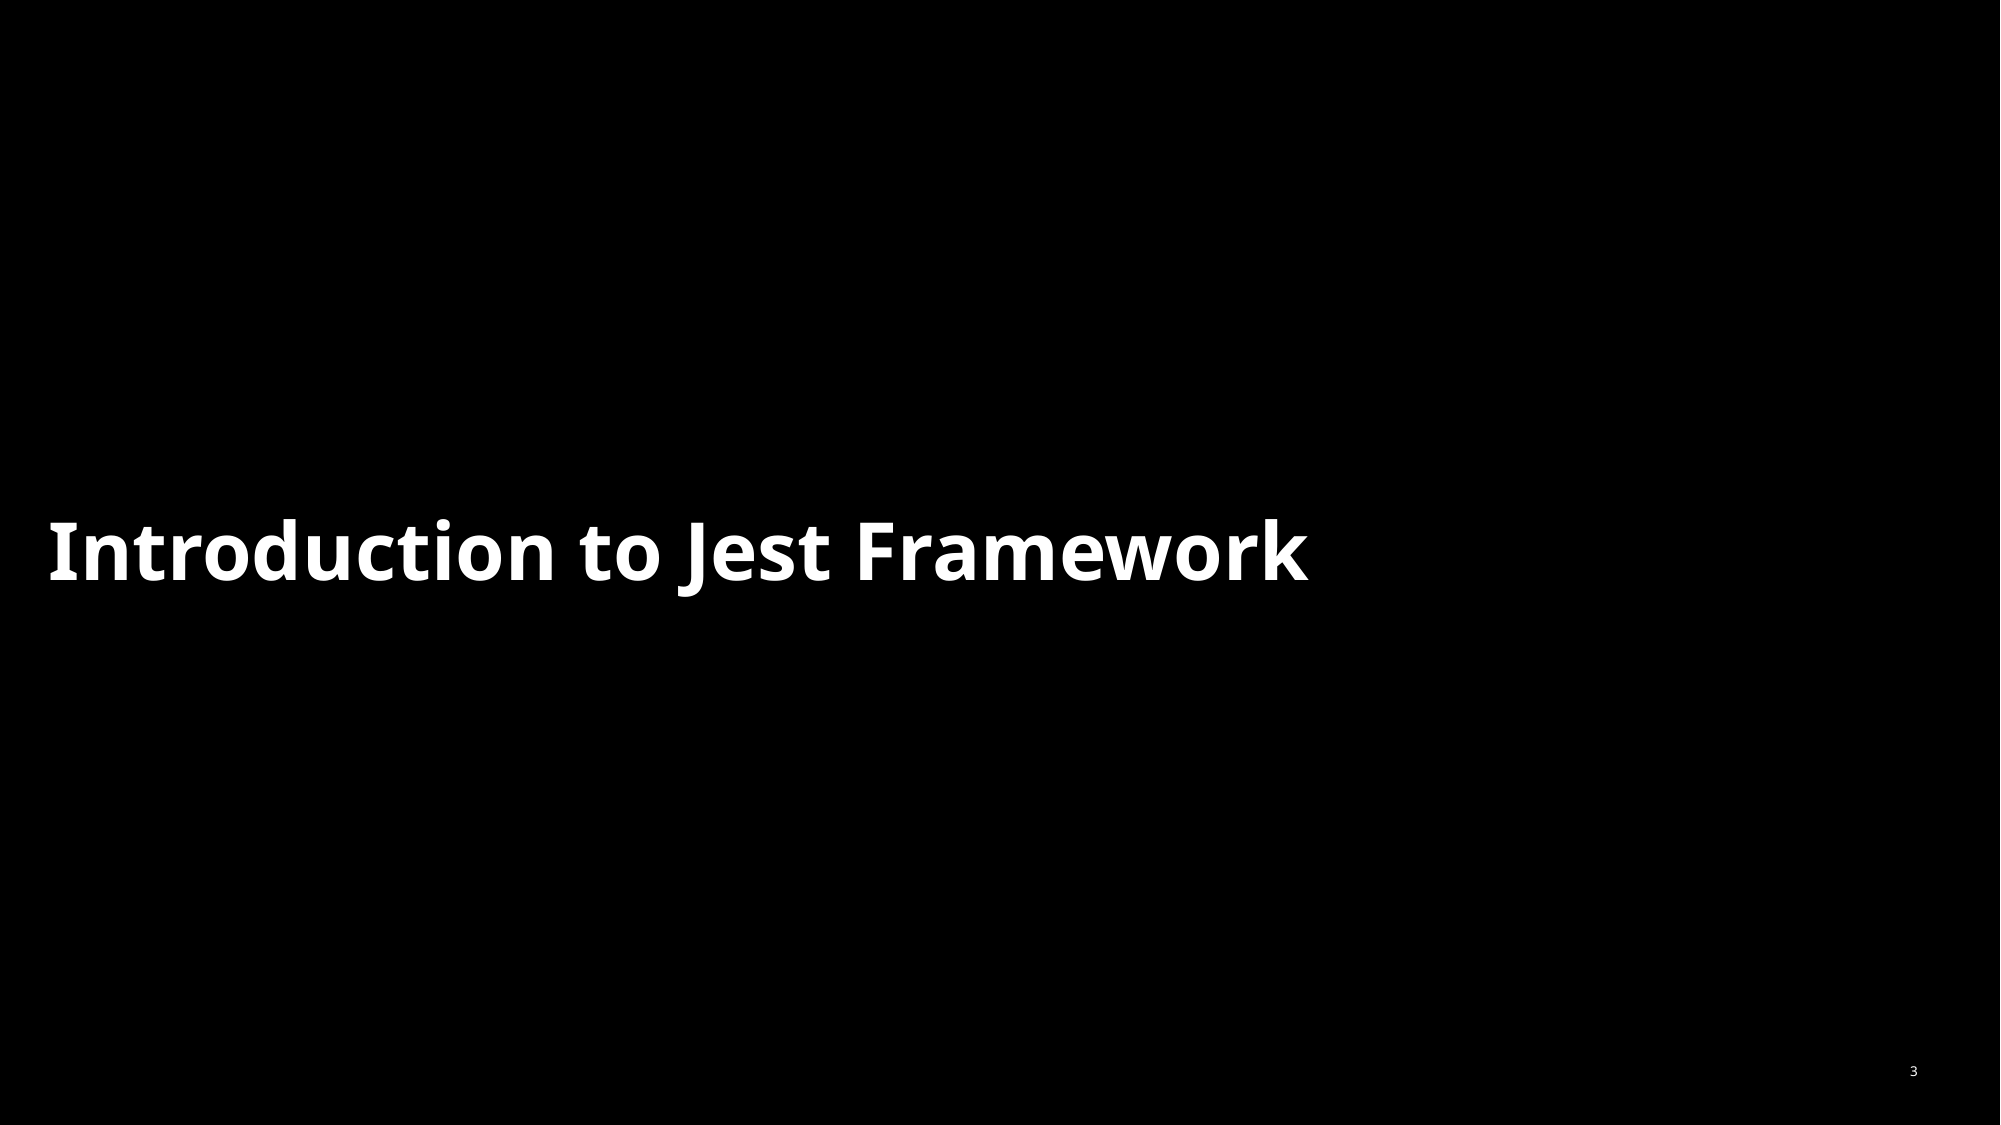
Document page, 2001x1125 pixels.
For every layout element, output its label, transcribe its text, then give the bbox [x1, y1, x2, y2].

title Introduction to Jest Framework [48, 337, 1779, 599]
